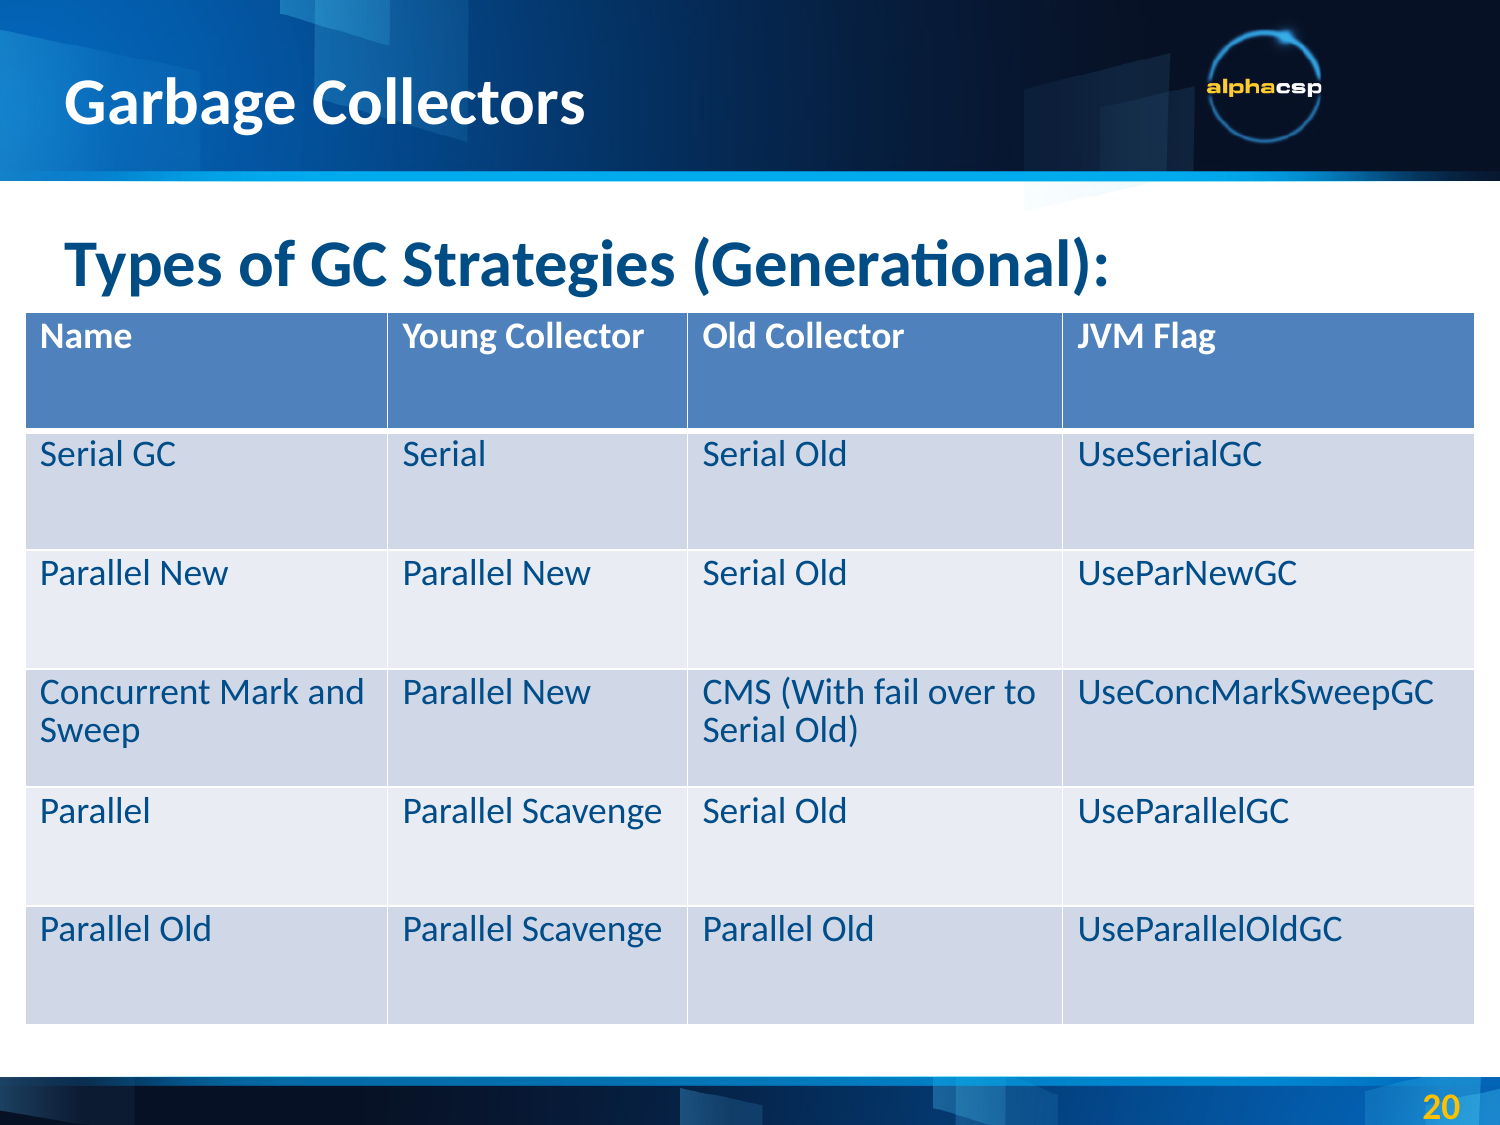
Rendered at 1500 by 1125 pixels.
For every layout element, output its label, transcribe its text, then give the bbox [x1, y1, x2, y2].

table_cell Parallel Old [26, 907, 387, 1024]
picture [0, 0, 1500, 1125]
table_cell Parallel Scavenge [388, 788, 687, 905]
table_cell UseParallelGC [1063, 788, 1474, 905]
table_cell Concurrent Mark and Sweep [26, 670, 387, 786]
table_cell UseConcMarkSweepGC [1063, 670, 1474, 786]
table_cell Parallel New [26, 551, 387, 668]
table_cell UseParNewGC [1063, 551, 1474, 668]
table_cell Parallel Old [688, 907, 1062, 1024]
table_cell Parallel [26, 788, 387, 905]
table_cell Serial Old [688, 788, 1062, 905]
table_header Young Collector [388, 313, 687, 428]
table_cell Parallel Scavenge [388, 907, 687, 1024]
table_cell Parallel New [388, 670, 687, 786]
table_header Name [26, 313, 387, 428]
table_cell Serial [388, 434, 687, 549]
title Garbage Collectors [50, 50, 1163, 125]
table_cell Serial Old [688, 551, 1062, 668]
table_cell Serial Old [688, 434, 1062, 549]
table_cell Parallel New [388, 551, 687, 668]
table_cell CMS (With fail over to Serial Old) [688, 670, 1062, 786]
list Types of GC Strategies (Generational): [50, 212, 1438, 313]
table_header JVM Flag [1063, 313, 1474, 428]
table_cell UseSerialGC [1063, 434, 1474, 549]
table_cell UseParallelOldGC [1063, 907, 1474, 1024]
table_header Old Collector [688, 313, 1062, 428]
table_cell Serial GC [26, 434, 387, 549]
